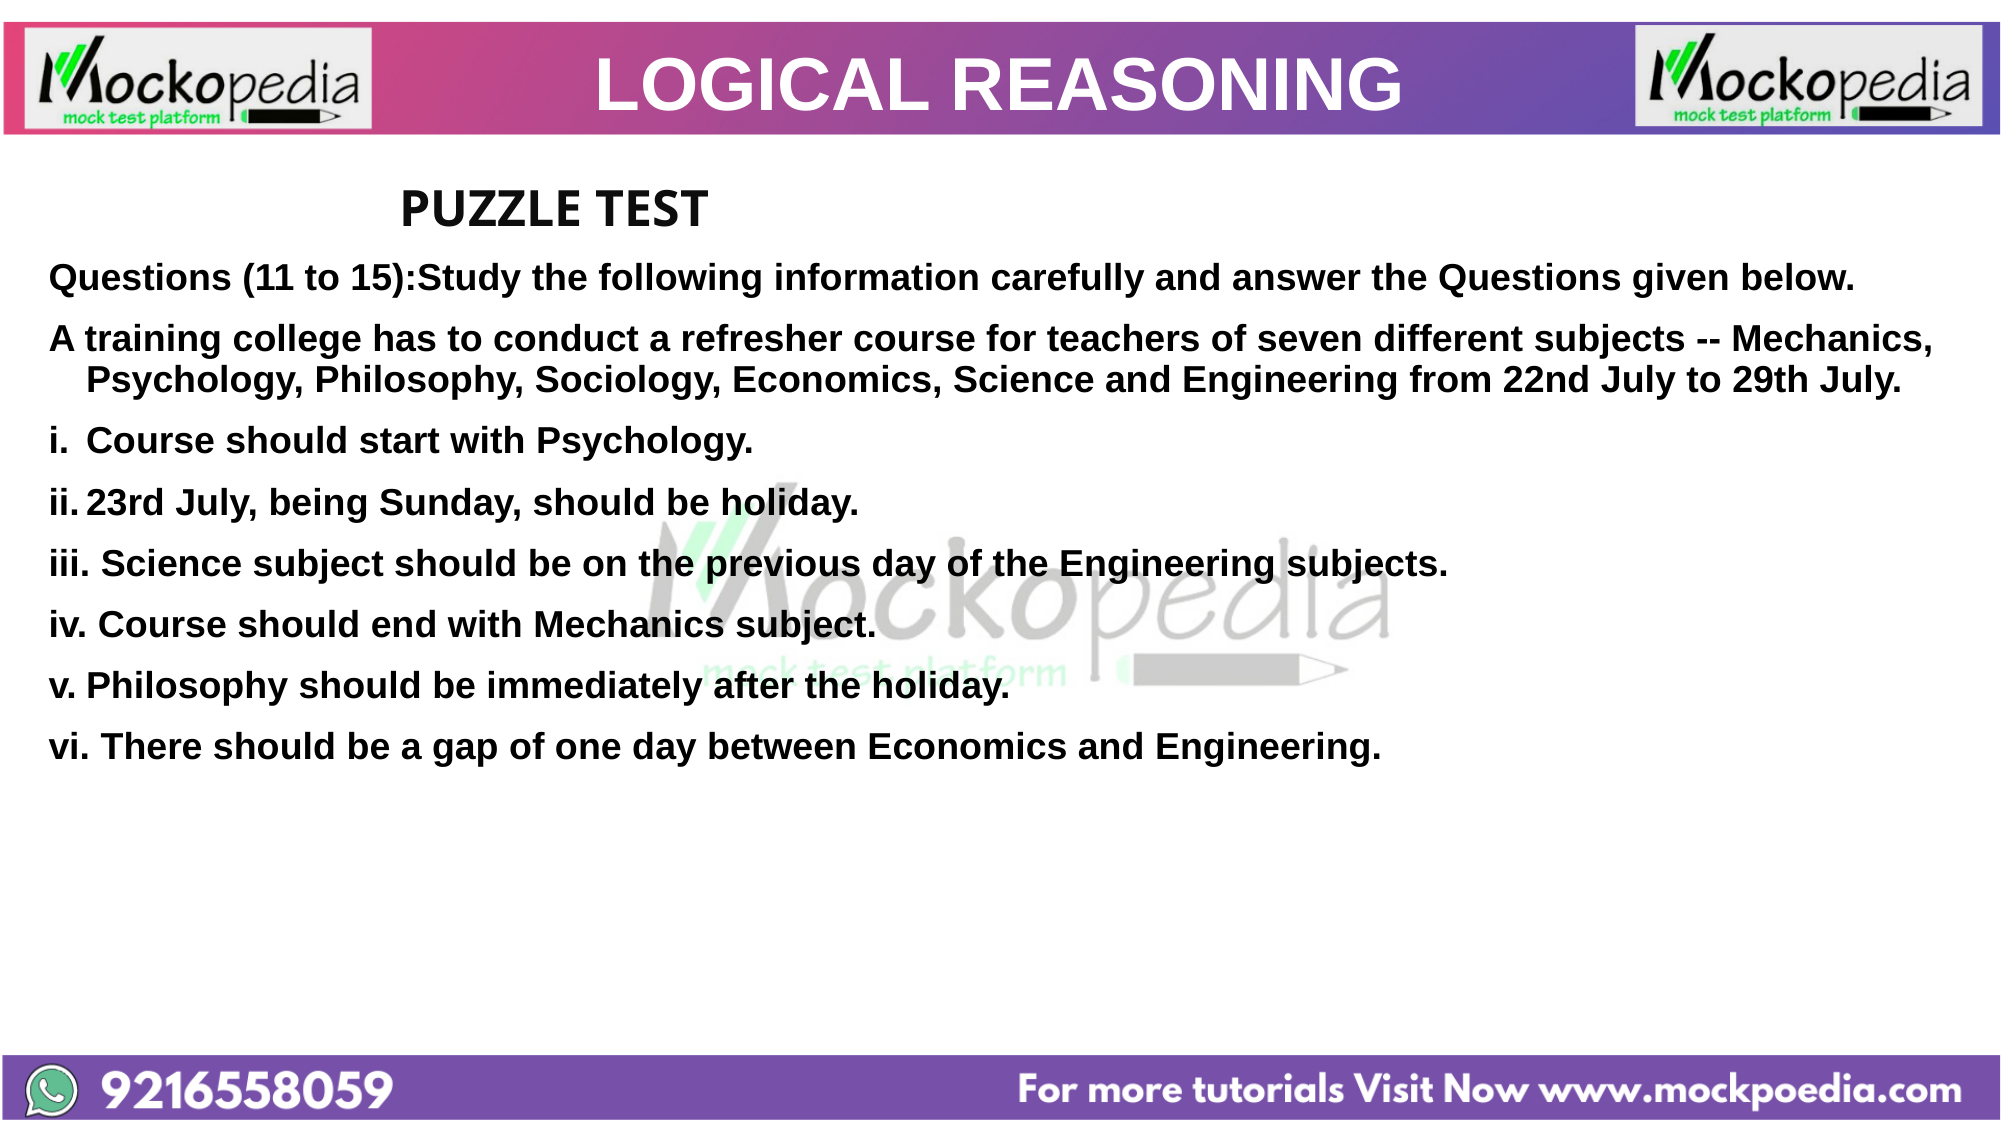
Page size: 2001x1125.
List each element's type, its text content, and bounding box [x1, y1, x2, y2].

picture [0, 0, 2001, 1125]
title LOGICAL REASONING [41, 31, 1959, 142]
list PUZZLE TEST Questions (11 to 15):Study the following information carefully and answer the Questions given below. A training college has to conduct a refresher course for teachers of seven different subjects -- Mechanics, Psychology, Philosophy, Sociology, Economics, Science and Engineering from 22nd July to 29th July. i. Course should start with Psychology. ii. 23rd July, being Sunday, should be holiday. iii. Science subject should be on the previous day of the Engineering subjects. iv. Course should end with Mechanics subject. v. Philosophy should be immediately after the holiday. vi. There should be a gap of one day between Economics and Engineering. [33, 175, 1959, 1053]
